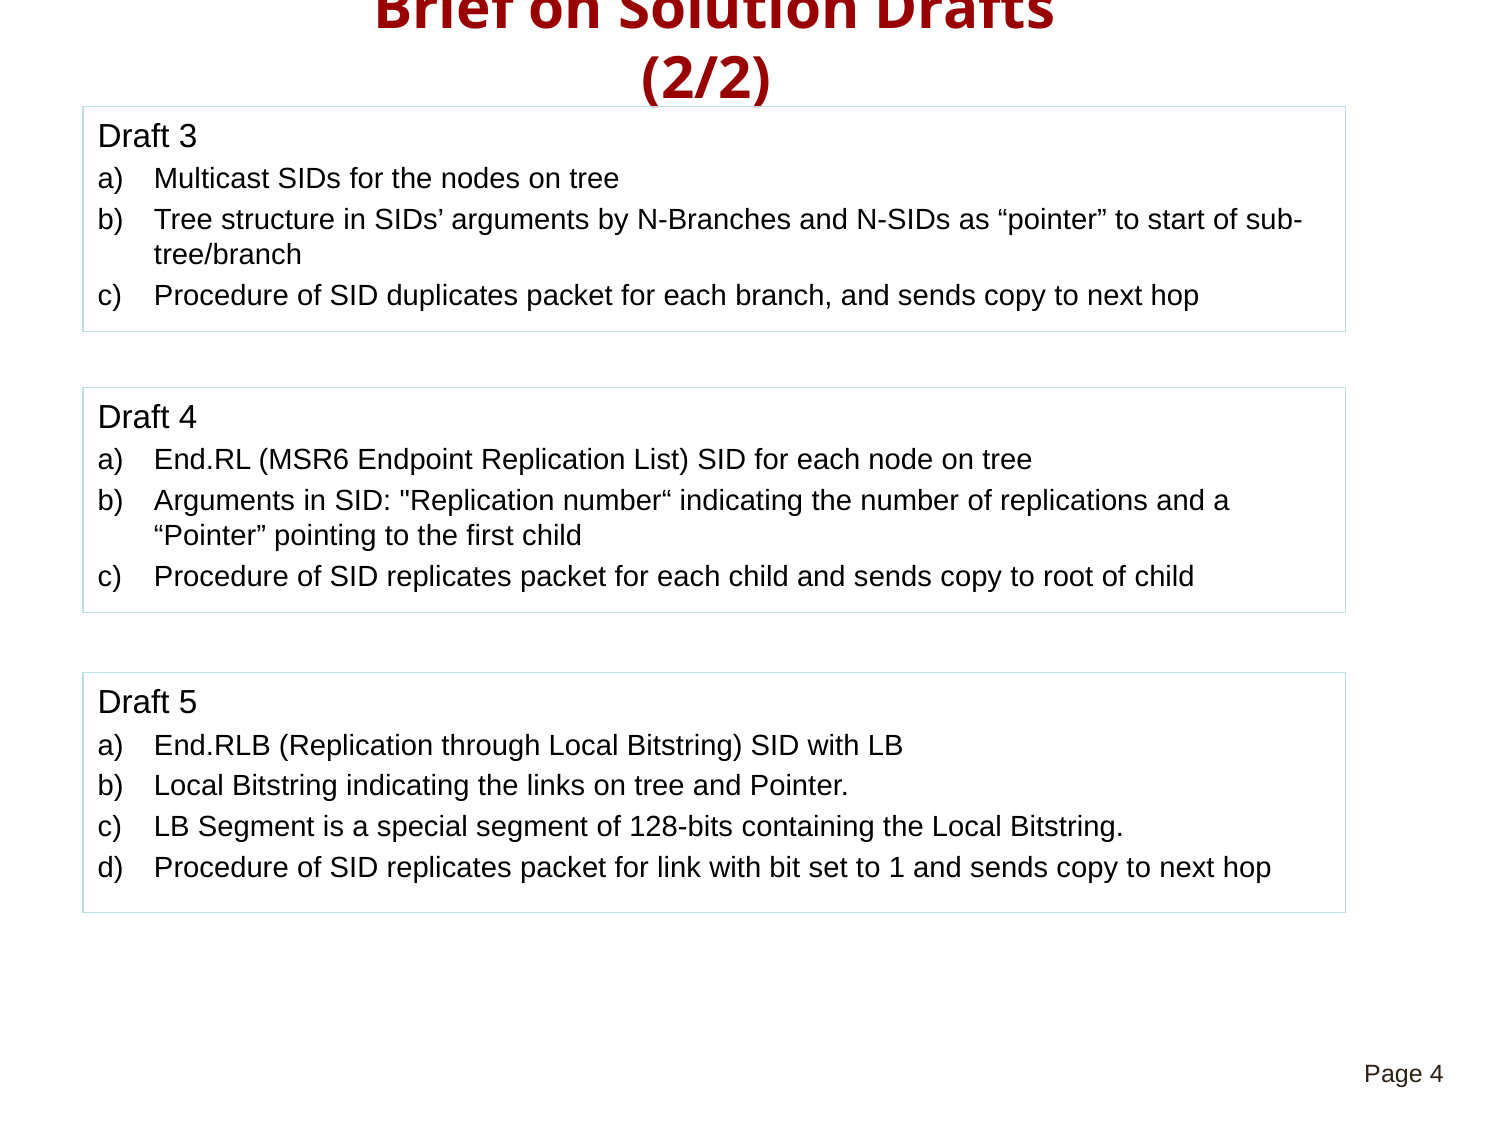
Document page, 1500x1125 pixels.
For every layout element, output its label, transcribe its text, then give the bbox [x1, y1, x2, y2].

text_box Draft 5 End.RLB (Replication through Local Bitstring) SID with LB Local Bitstring indicating the links on tree and Pointer. LB Segment is a special segment of 128-bits containing the Local Bitstring. Procedure of SID replicates packet for link with bit set to 1 and sends copy to next hop [82, 672, 1346, 913]
text_box Page 4 [1364, 1062, 1467, 1125]
title Brief on Solution Drafts (2/2) [328, 11, 1100, 70]
text_box Draft 4 End.RL (MSR6 Endpoint Replication List) SID for each node on tree Arguments in SID: "Replication number“ indicating the number of replications and a “Pointer” pointing to the first child Procedure of SID replicates packet for each child and sends copy to root of child [82, 387, 1346, 613]
text_box Draft 3 Multicast SIDs for the nodes on tree Tree structure in SIDs’ arguments by N-Branches and N-SIDs as “pointer” to start of sub-tree/branch Procedure of SID duplicates packet for each branch, and sends copy to next hop [82, 106, 1346, 332]
